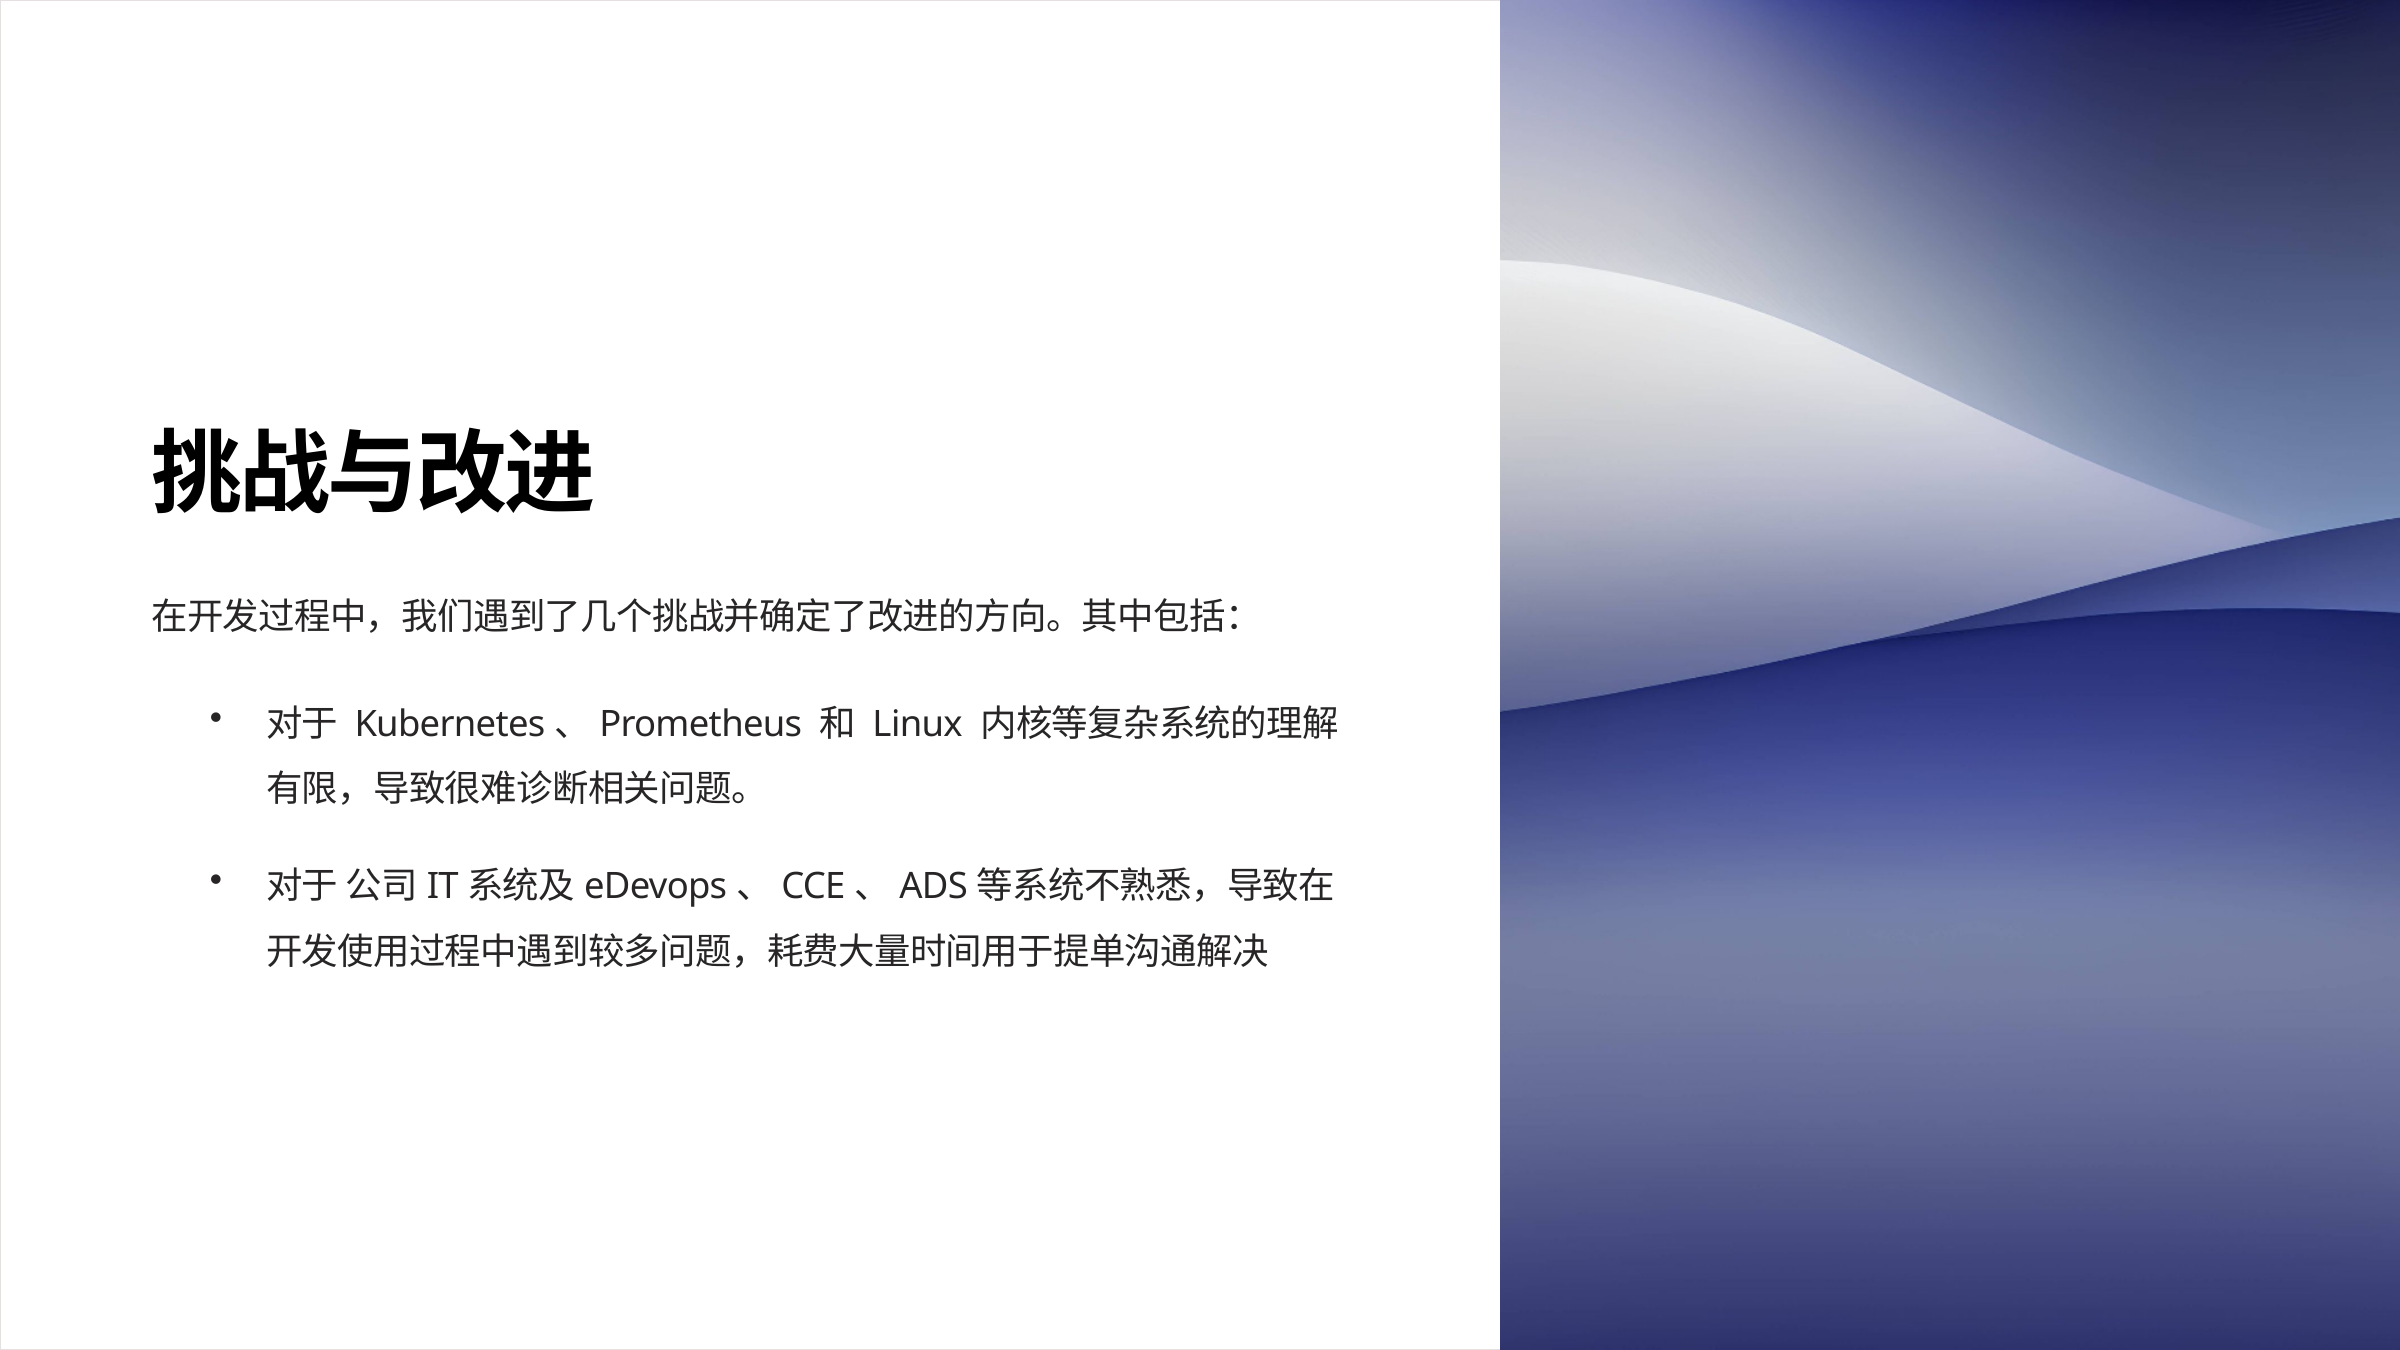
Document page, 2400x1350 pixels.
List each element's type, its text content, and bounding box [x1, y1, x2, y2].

picture [1499, 0, 2400, 1350]
text_box 对于 Kubernetes、Prometheus 和 Linux 内核等复杂系统的理解有限，导致很难诊断相关问题。 [194, 670, 1364, 802]
text_box 对于 公司IT系统及eDevops、CCE、ADS等系统不熟悉，导致在开发使用过程中遇到较多问题，耗费大量时间用于提单沟通解决 [194, 832, 1364, 941]
text_box 挑战与改进 [136, 402, 866, 517]
text_box 在开发过程中，我们遇到了几个挑战并确定了改进的方向。其中包括： [136, 571, 1364, 630]
text_box [0, 0, 1499, 1350]
